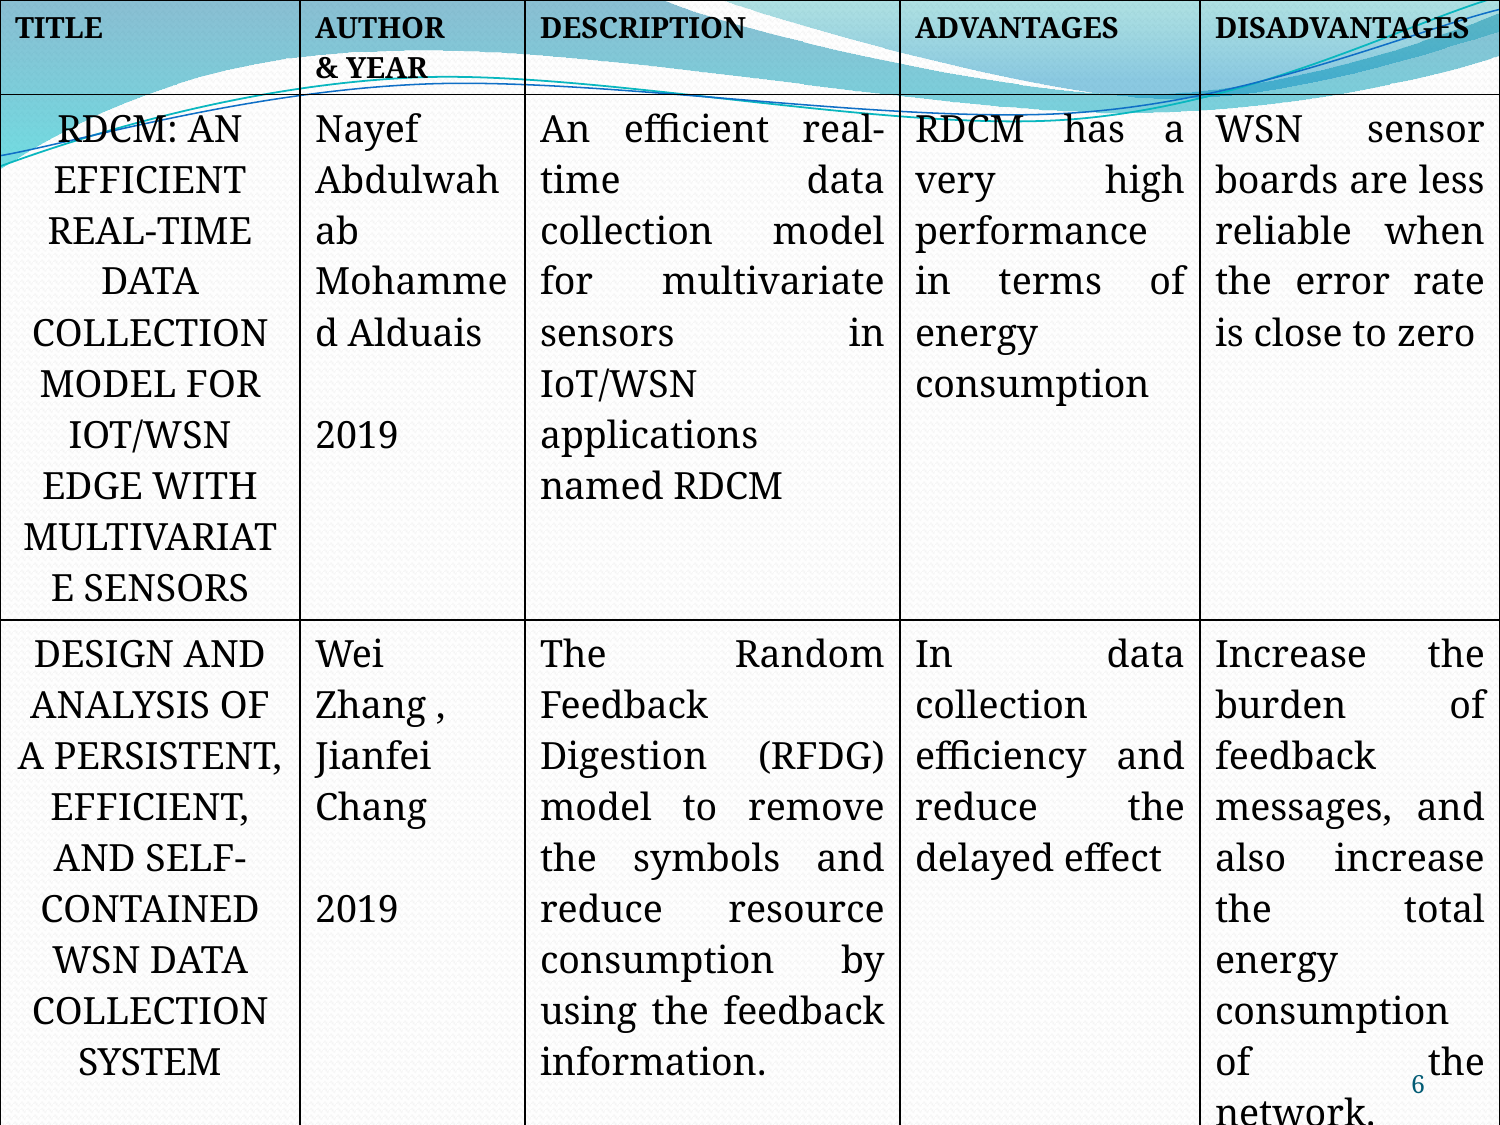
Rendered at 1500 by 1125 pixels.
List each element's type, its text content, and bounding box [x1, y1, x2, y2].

table_cell Increase the burden of feedback messages, and also increase the total energy consumption of the network. [1201, 621, 1499, 1125]
table_cell RDCM: AN EFFICIENT REAL-TIME DATA COLLECTION MODEL FOR IOT/WSN EDGE WITH MULTIVARIATE SENSORS [1, 95, 299, 619]
table_cell In data collection efficiency and reduce the delayed effect [901, 621, 1199, 1125]
table_cell An efficient real-time data collection model for multivariate sensors in IoT/WSN applications named RDCM [526, 95, 899, 619]
table_header DISADVANTAGES [1201, 1, 1499, 94]
slide_number 6 [1299, 1042, 1425, 1103]
table_cell RDCM has a very high performance in terms of energy consumption [901, 95, 1199, 619]
table_header AUTHOR & YEAR [301, 1, 524, 94]
table_header DESCRIPTION [526, 1, 899, 94]
table_cell The Random Feedback Digestion (RFDG) model to remove the symbols and reduce resource consumption by using the feedback information. [526, 621, 899, 1125]
table_cell Wei Zhang , Jianfei Chang 2019 [301, 621, 524, 1125]
table_header TITLE [1, 1, 299, 94]
table_cell Nayef Abdulwahab Mohammed Alduais 2019 [301, 95, 524, 619]
table_cell WSN sensor boards are less reliable when the error rate is close to zero [1201, 95, 1499, 619]
table_cell DESIGN AND ANALYSIS OF A PERSISTENT, EFFICIENT, AND SELF-CONTAINED WSN DATA COLLECTION SYSTEM [1, 621, 299, 1125]
table_header ADVANTAGES [901, 1, 1199, 94]
